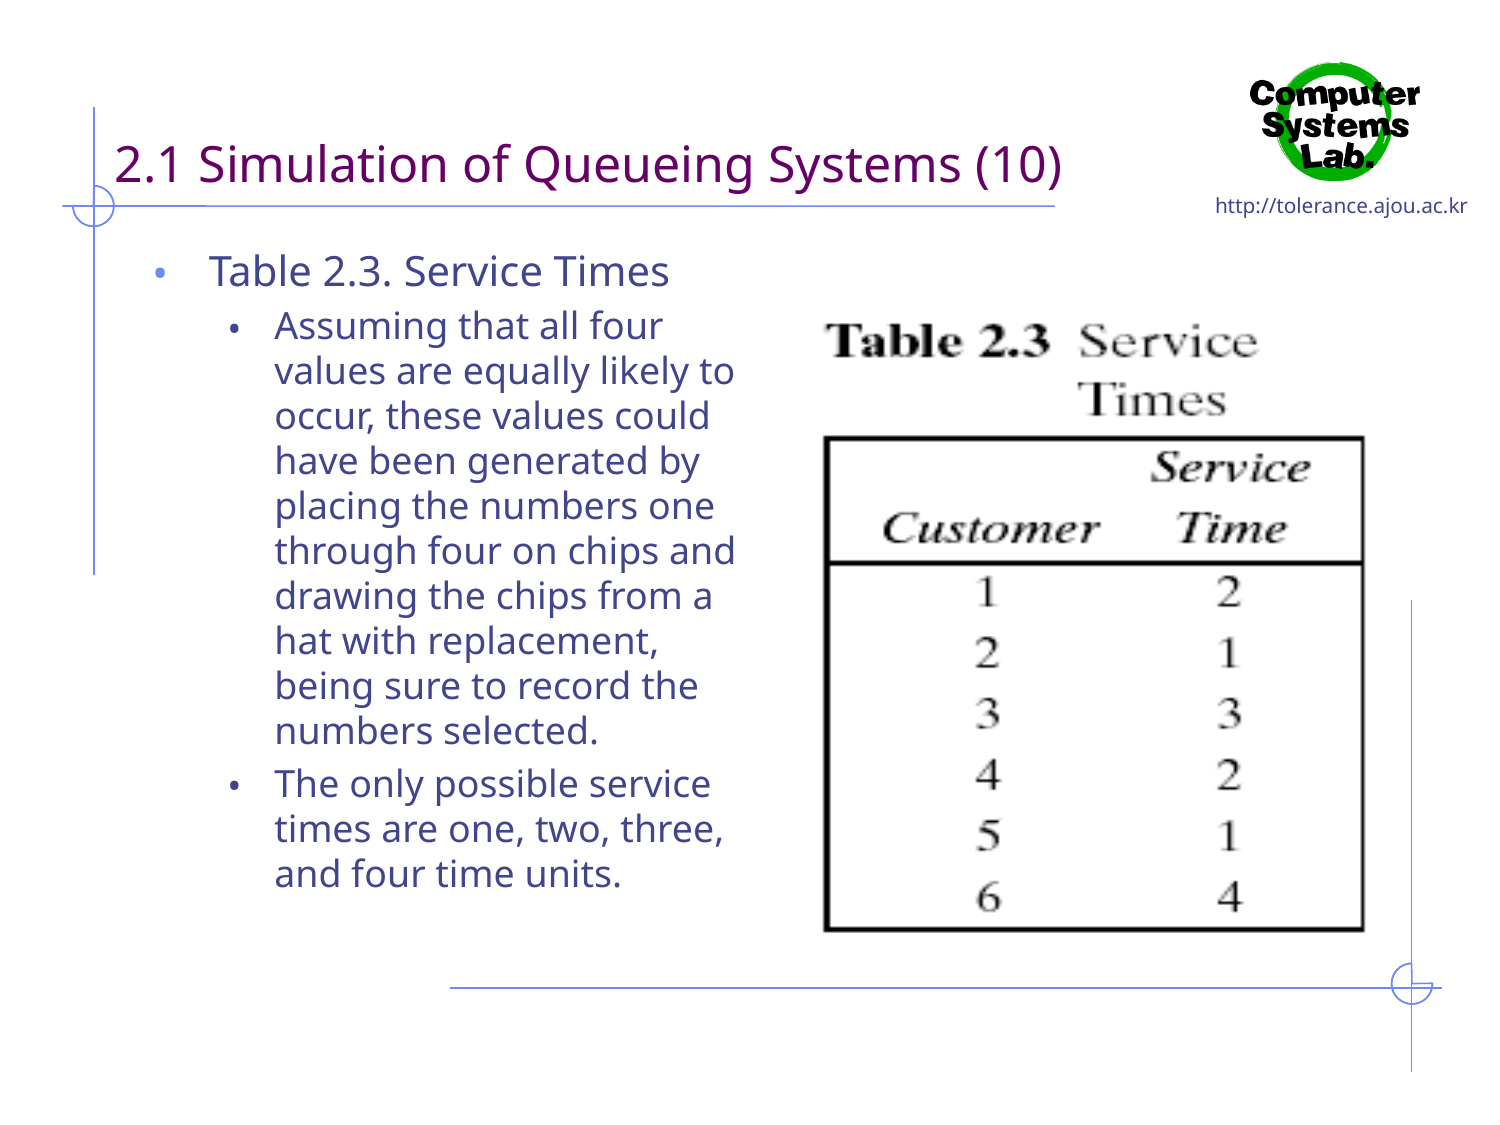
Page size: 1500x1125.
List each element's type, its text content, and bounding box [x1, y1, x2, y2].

title 2.1 Simulation of Queueing Systems (10) [99, 99, 1238, 200]
picture [812, 312, 1376, 938]
picture [1250, 62, 1420, 181]
list Table 2.3. Service Times Assuming that all four values are equally likely to occur, these values could have been generated by placing the numbers one through four on chips and drawing the chips from a hat with replacement, being sure to record the numbers selected. The only possible service times are one, two, three, and four time units. [137, 237, 775, 988]
